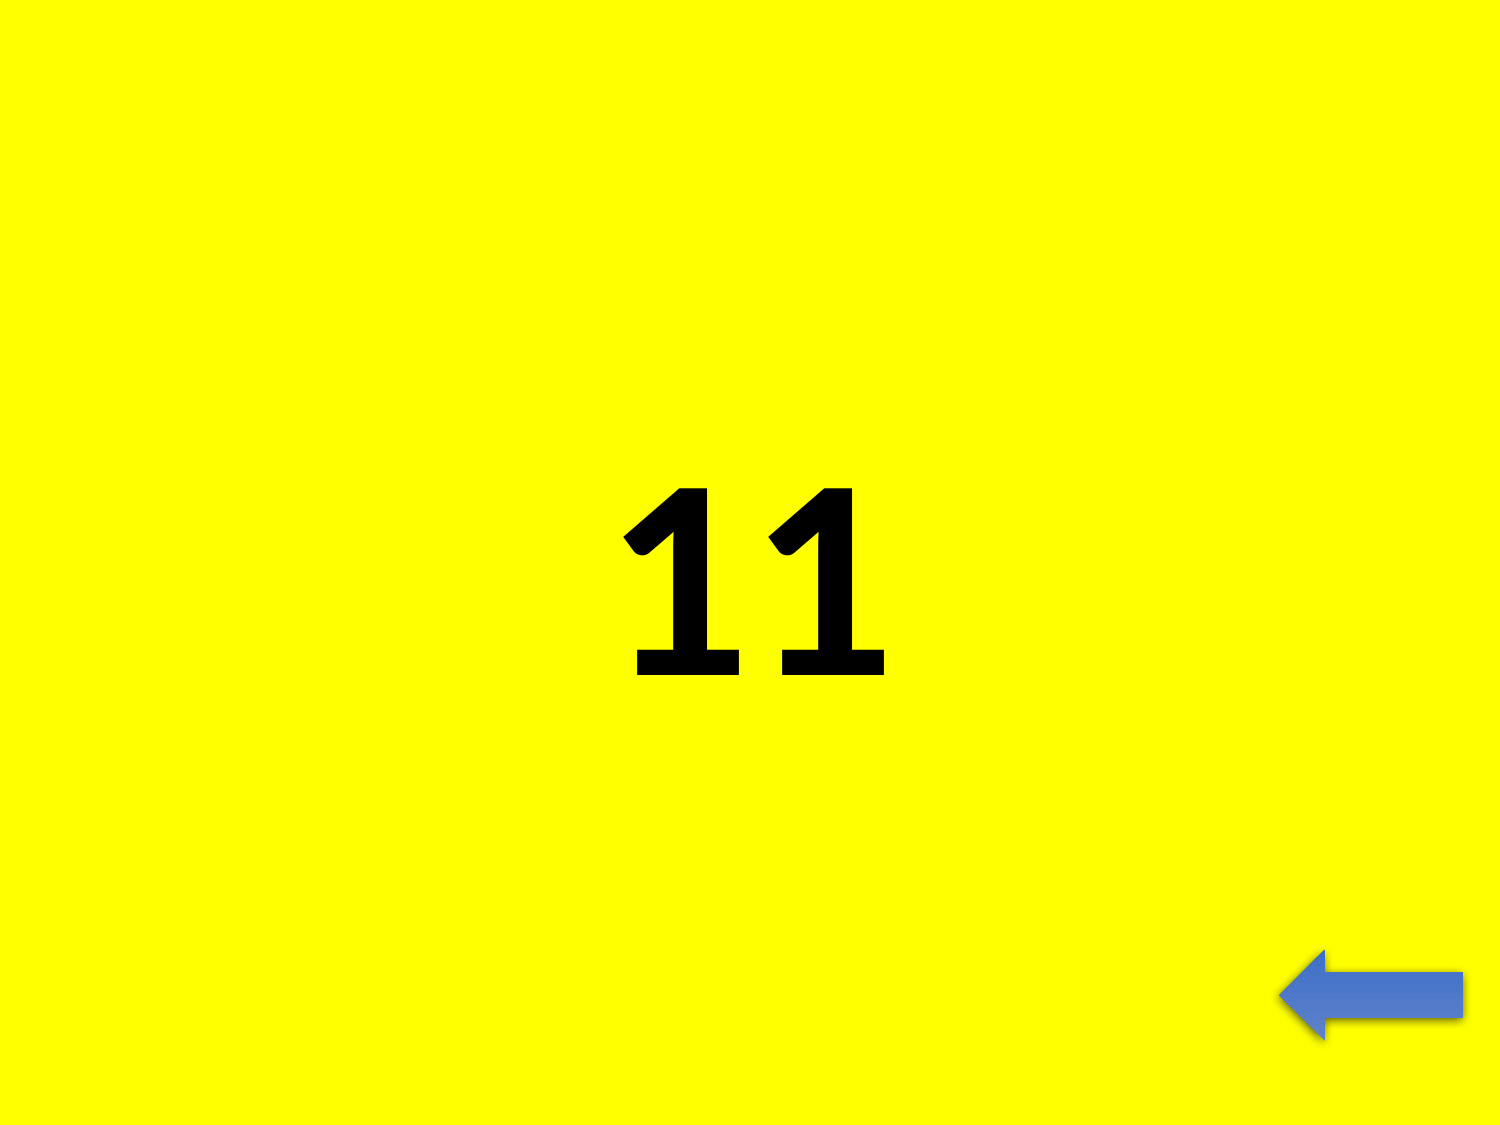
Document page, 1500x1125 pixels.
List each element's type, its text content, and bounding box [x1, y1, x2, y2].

text_box 11 [589, 380, 911, 741]
text_box [1279, 949, 1463, 1041]
